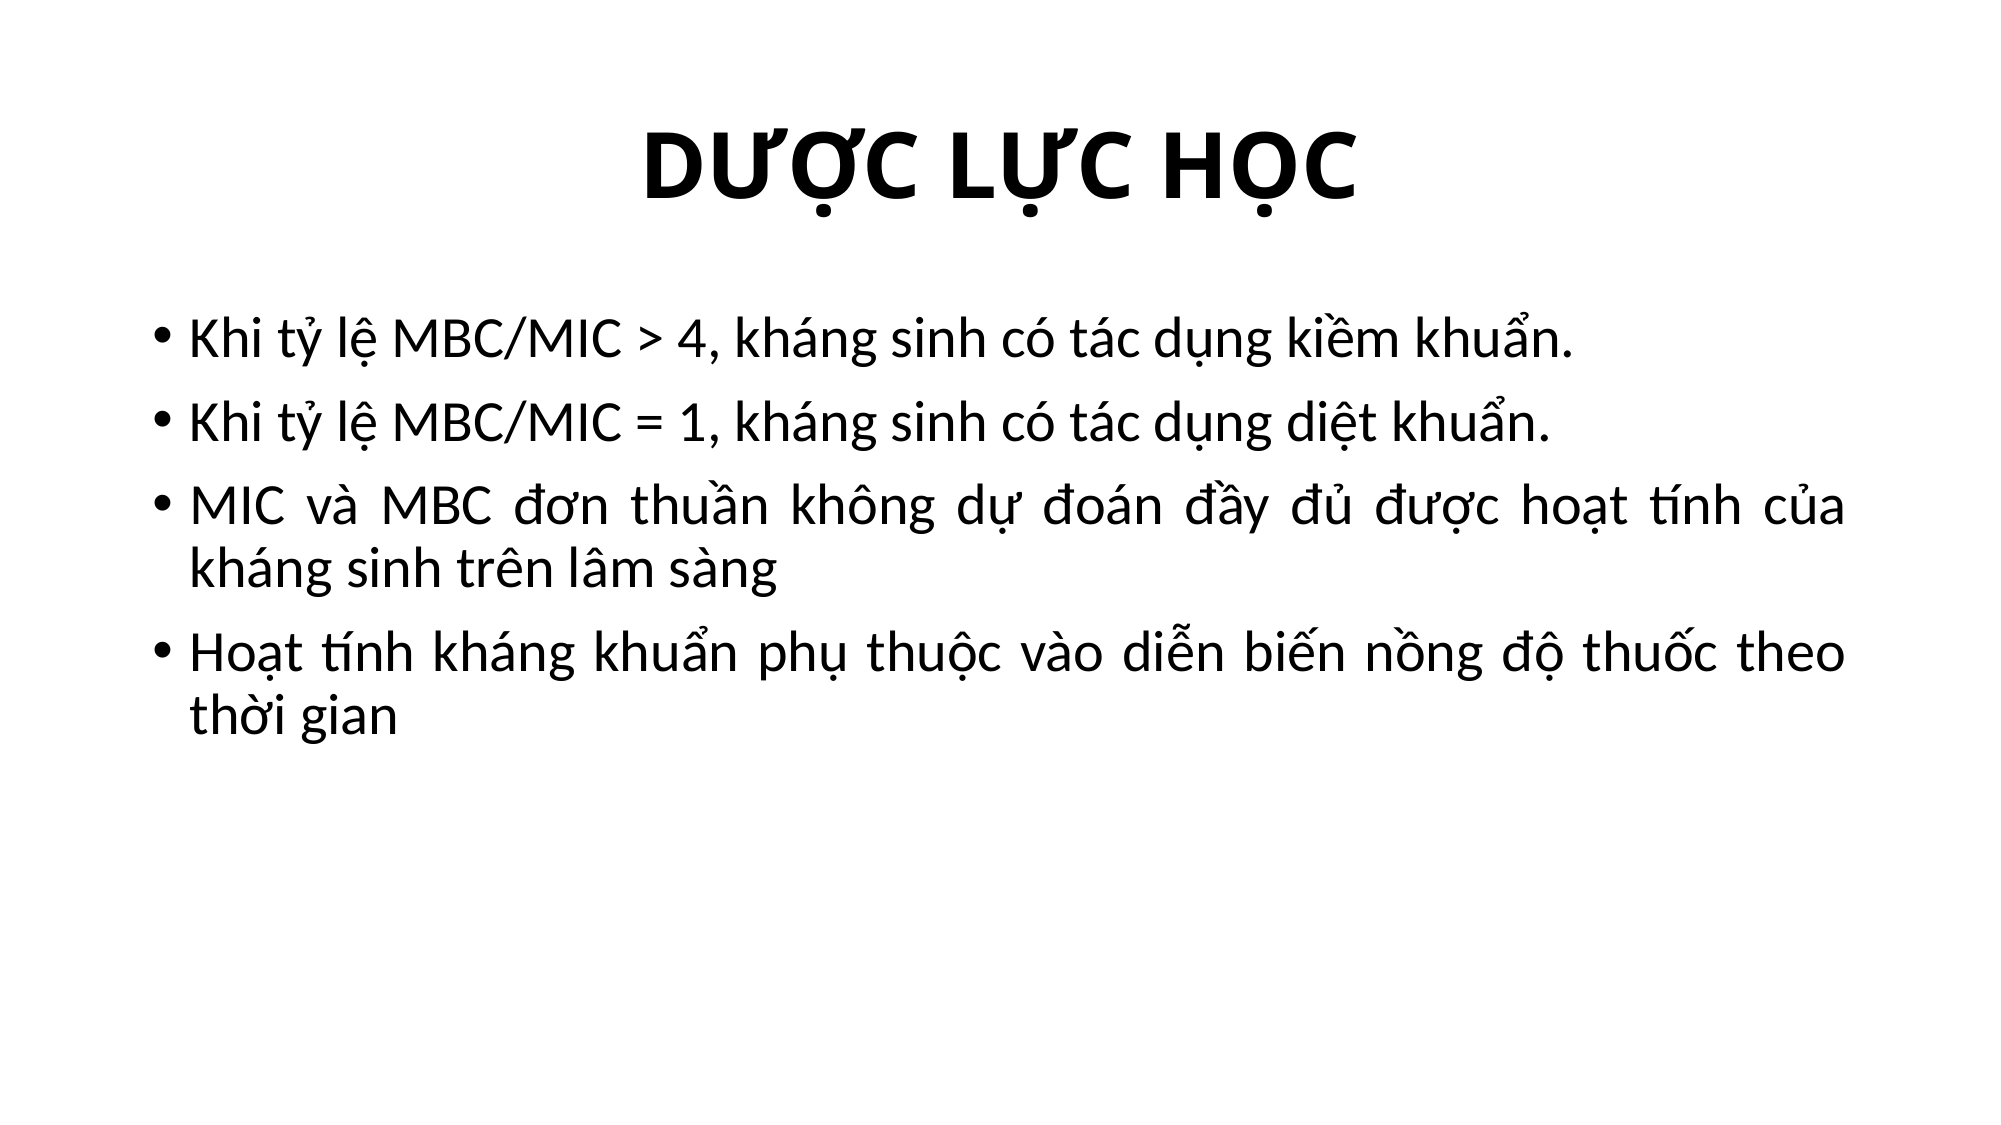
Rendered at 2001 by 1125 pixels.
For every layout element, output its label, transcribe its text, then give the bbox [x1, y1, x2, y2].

list Khi tỷ lệ MBC/MIC > 4, kháng sinh có tác dụng kiềm khuẩn. Khi tỷ lệ MBC/MIC = 1, kháng sinh có tác dụng diệt khuẩn. MIC và MBC đơn thuần không dự đoán đầy đủ được hoạt tính của kháng sinh trên lâm sàng Hoạt tính kháng khuẩn phụ thuộc vào diễn biến nồng độ thuốc theo thời gian [137, 299, 1863, 1014]
title DƯỢC LỰC HỌC [137, 59, 1863, 278]
